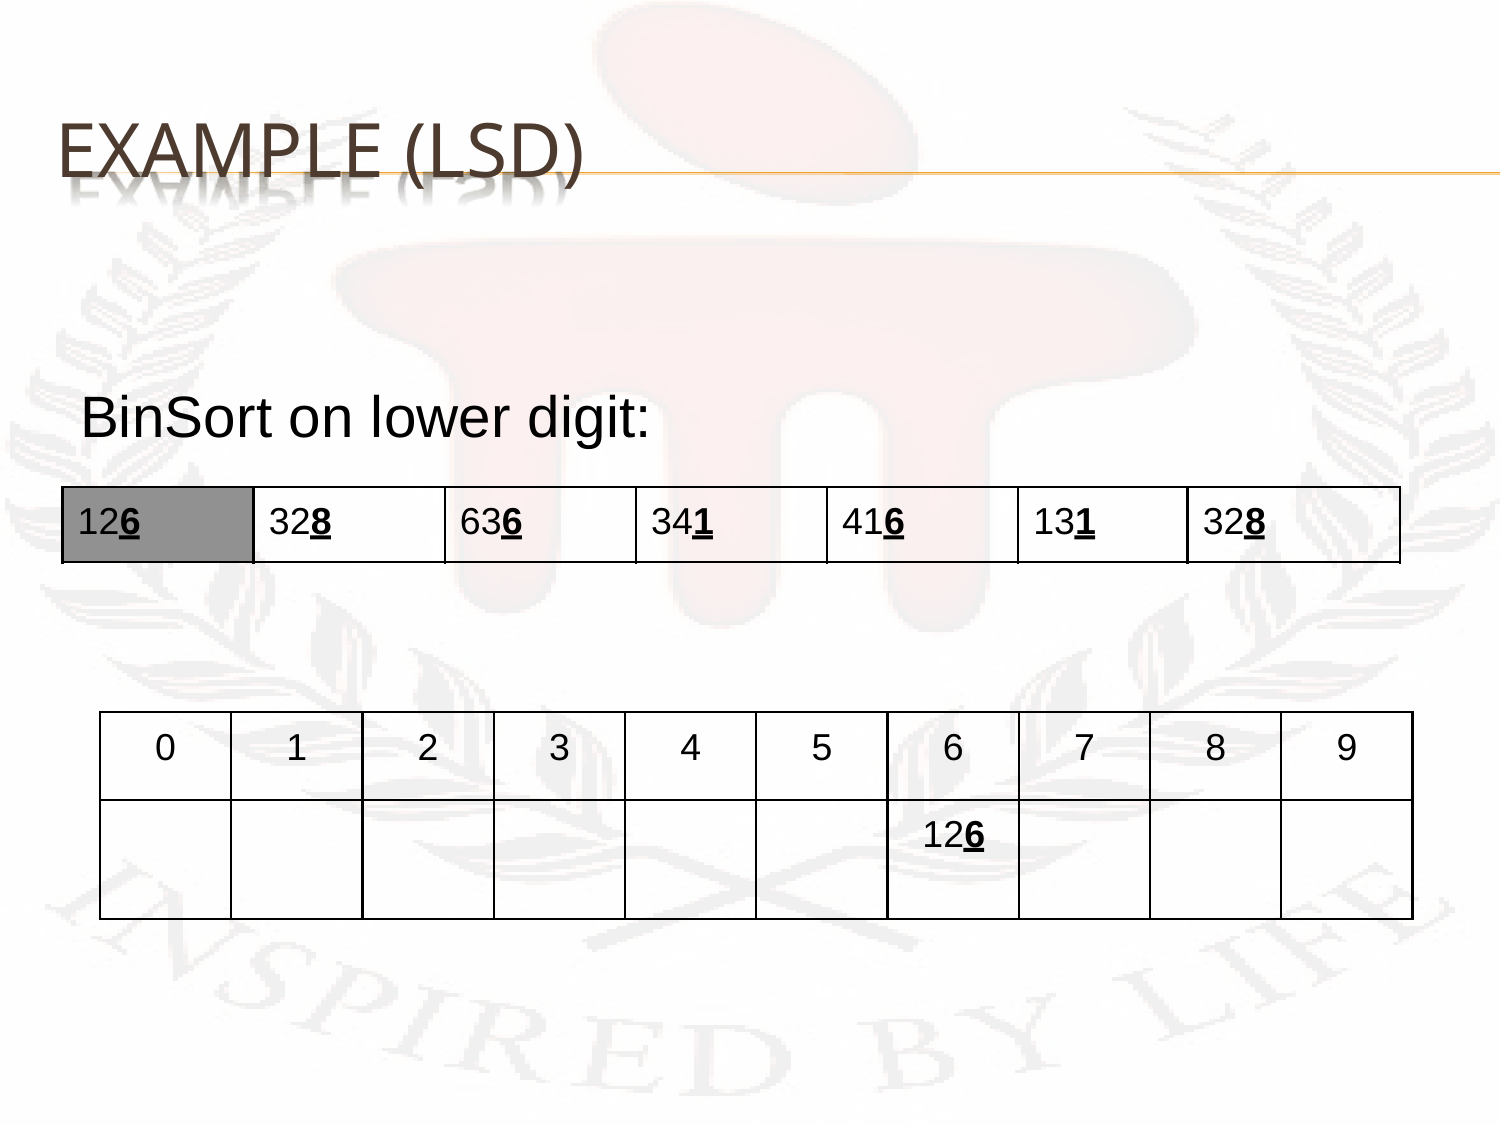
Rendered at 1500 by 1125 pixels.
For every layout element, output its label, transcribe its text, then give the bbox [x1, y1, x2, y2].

text_box [963, 847, 985, 852]
text_box 5 [811, 722, 833, 768]
text_box BinSort on lower digit: [80, 379, 654, 450]
text_box [692, 535, 713, 540]
text_box 328 [268, 497, 332, 543]
text_box 4 [680, 722, 702, 768]
text_box 2 [417, 722, 439, 768]
text_box 341 [651, 497, 714, 543]
text_box [1074, 535, 1096, 540]
text_box [501, 535, 522, 540]
text_box 1 [286, 722, 308, 768]
text_box [883, 535, 905, 540]
text_box [118, 535, 140, 540]
text_box EXAMPLE (LSD) [55, 102, 587, 169]
text_box 6 [942, 722, 964, 768]
text_box 0 [155, 722, 177, 768]
text_box [63, 488, 253, 562]
text_box 131 [1033, 497, 1097, 543]
text_box 328 [1203, 497, 1266, 543]
text_box 9 [1336, 722, 1358, 768]
text_box 126 [77, 497, 141, 543]
picture [18, 169, 1500, 259]
text_box 7 [1074, 722, 1096, 768]
text_box 416 [842, 497, 906, 543]
text_box 636 [459, 497, 523, 543]
text_box [310, 535, 331, 540]
text_box 126 [922, 810, 986, 856]
text_box [1243, 535, 1265, 540]
text_box 8 [1205, 722, 1227, 768]
text_box 3 [549, 722, 571, 768]
